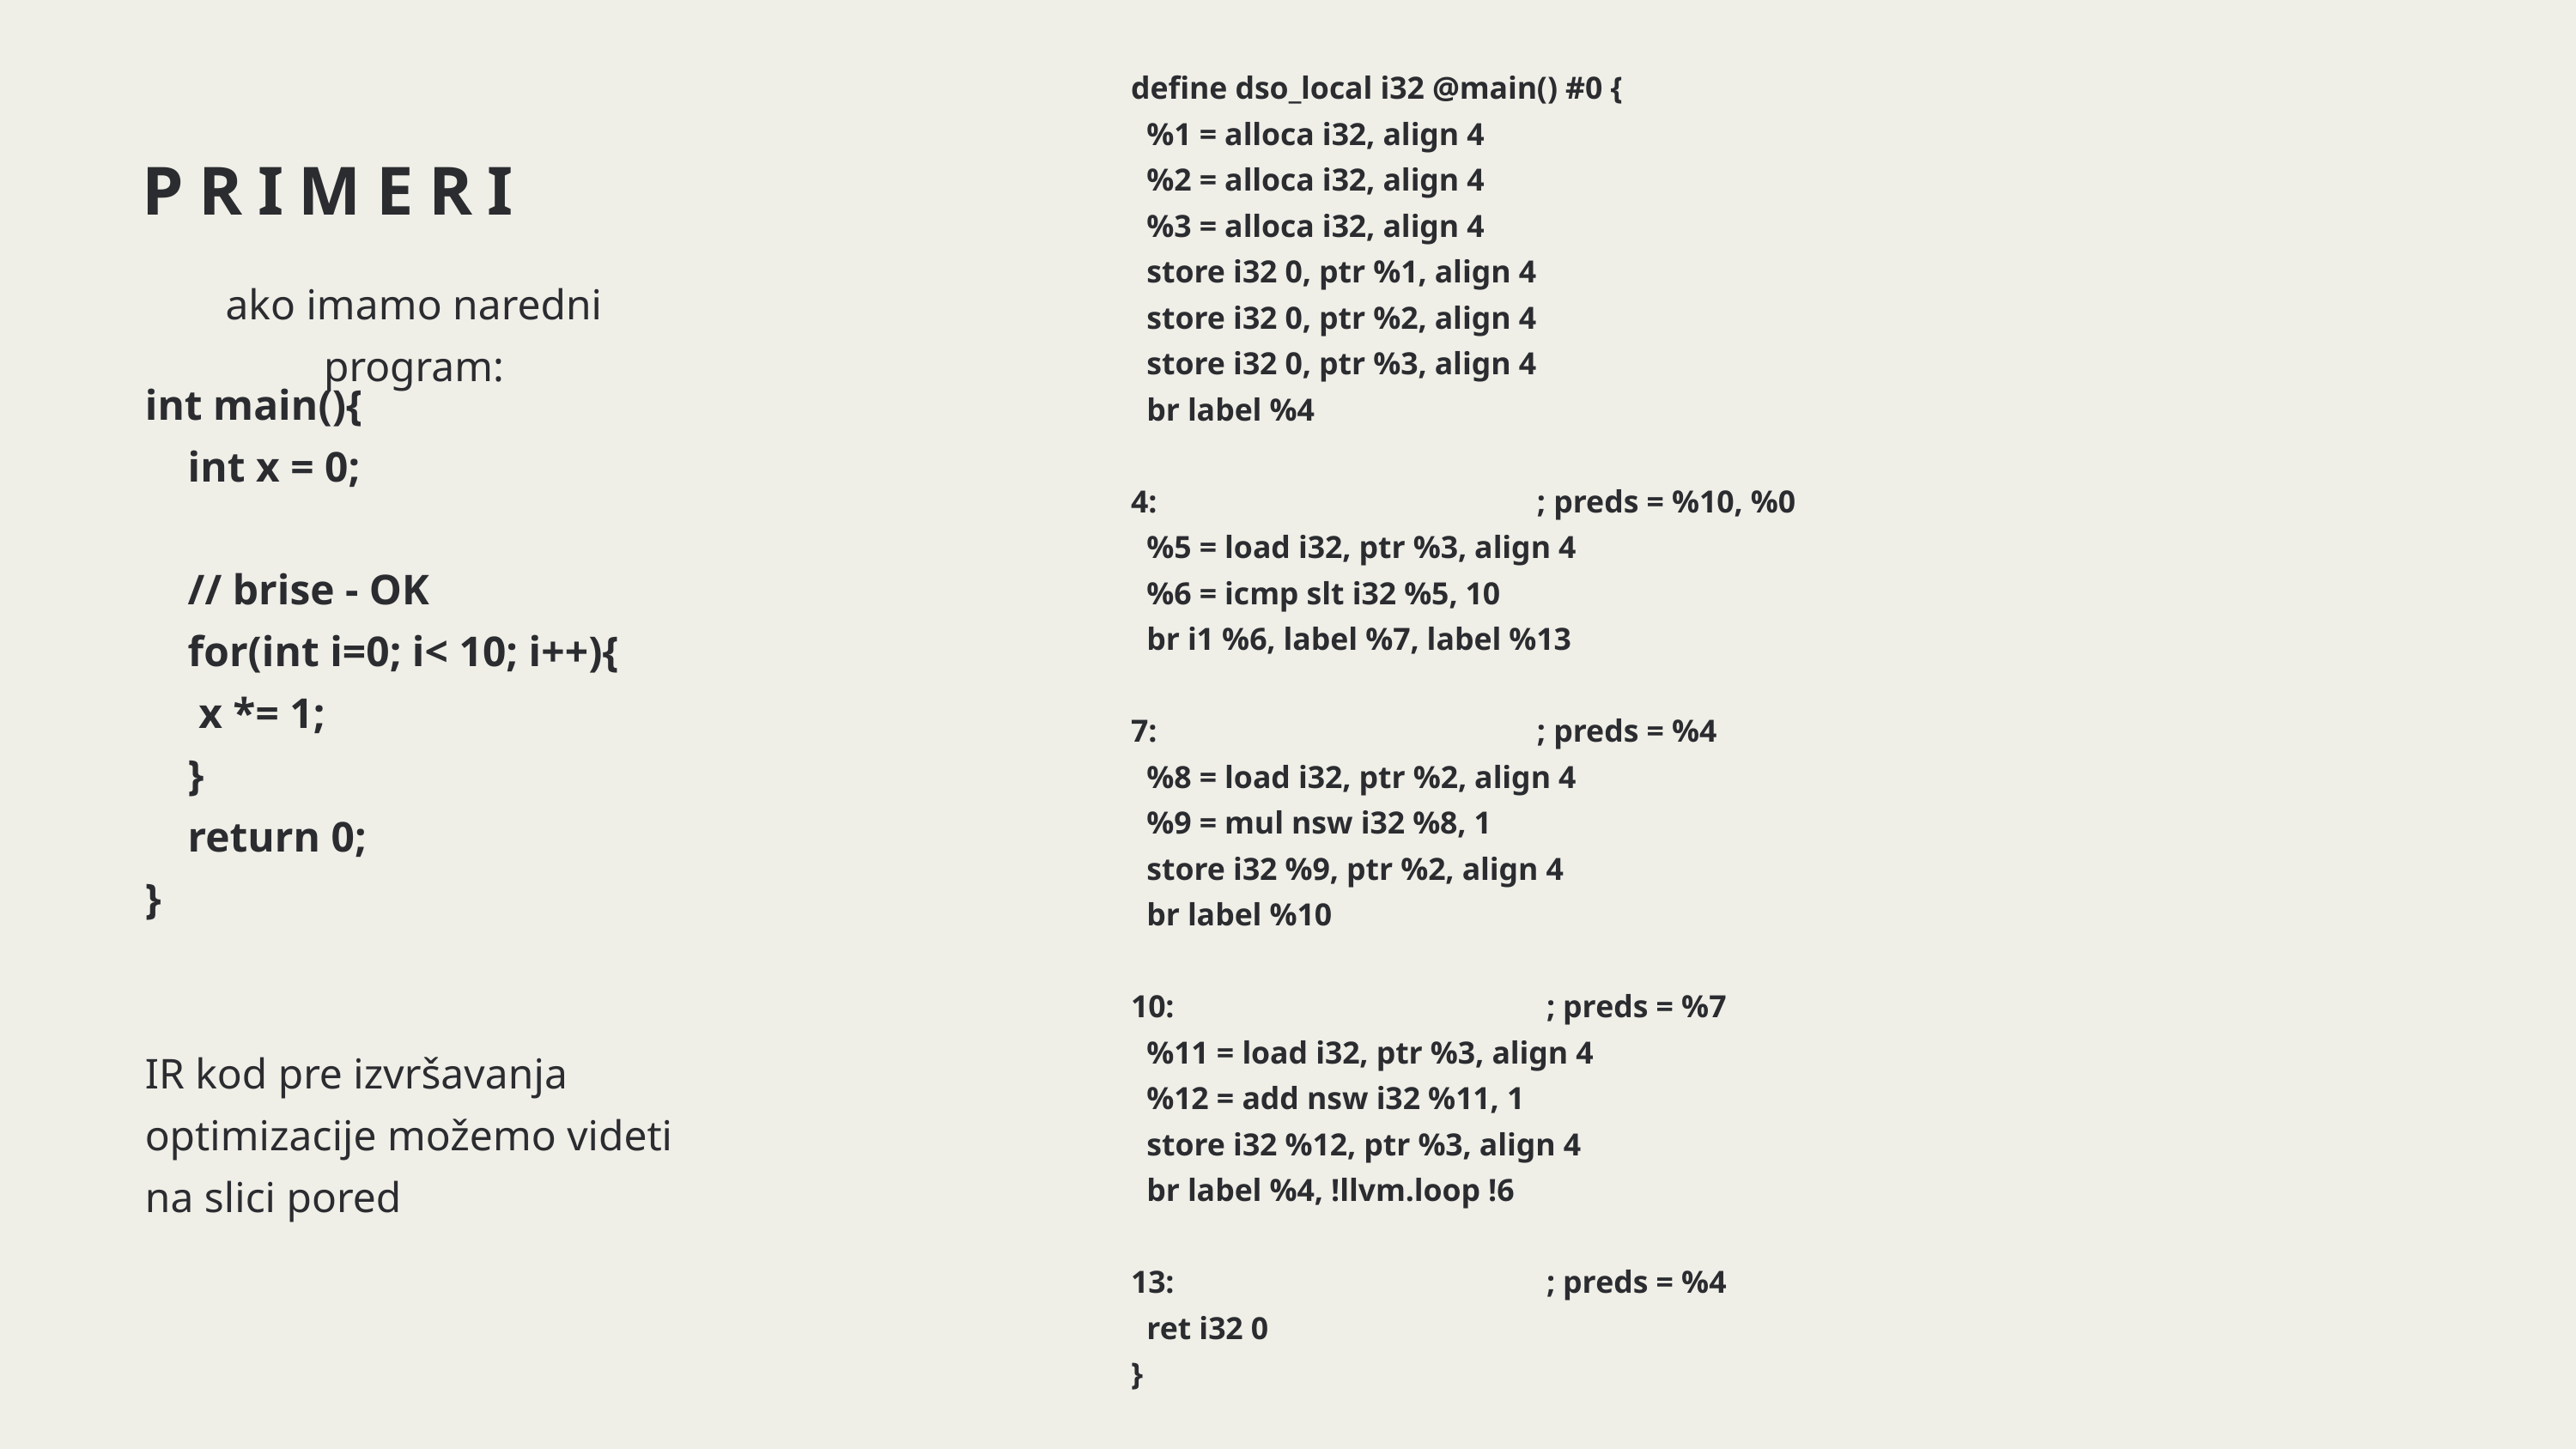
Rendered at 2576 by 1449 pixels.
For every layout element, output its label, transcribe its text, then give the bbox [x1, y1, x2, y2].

text_box ako imamo naredni program: [143, 265, 685, 390]
text_box IR kod pre izvršavanja optimizacije možemo videti na slici pored [144, 1035, 685, 1221]
text_box int main(){ int x = 0; // brise - OK for(int i=0; i< 10; i++){ x *= 1; } return 0; } [144, 366, 860, 922]
text_box PRIMERI [142, 135, 1130, 228]
text_box define dso_local i32 @main() #0 { %1 = alloca i32, align 4 %2 = alloca i32, align 4 %3 = alloca i32, align 4 store i32 0, ptr %1, align 4 store i32 0, ptr %2, align 4 store i32 0, ptr %3, align 4 br label %4 4: ; preds = %10, %0 %5 = load i32, ptr %3, align 4 %6 = icmp slt i32 %5, 10 br i1 %6, label %7, label %13 7: ; preds = %4 %8 = load i32, ptr %2, align 4 %9 = mul nsw i32 %8, 1 store i32 %9, ptr %2, align 4 br label %10 10: ; preds = %7 %11 = load i32, ptr %3, align 4 %12 = add nsw i32 %11, 1 store i32 %12, ptr %3, align 4 br label %4, !llvm.loop !6 13: ; preds = %4 ret i32 0 } [1130, 59, 2468, 1391]
